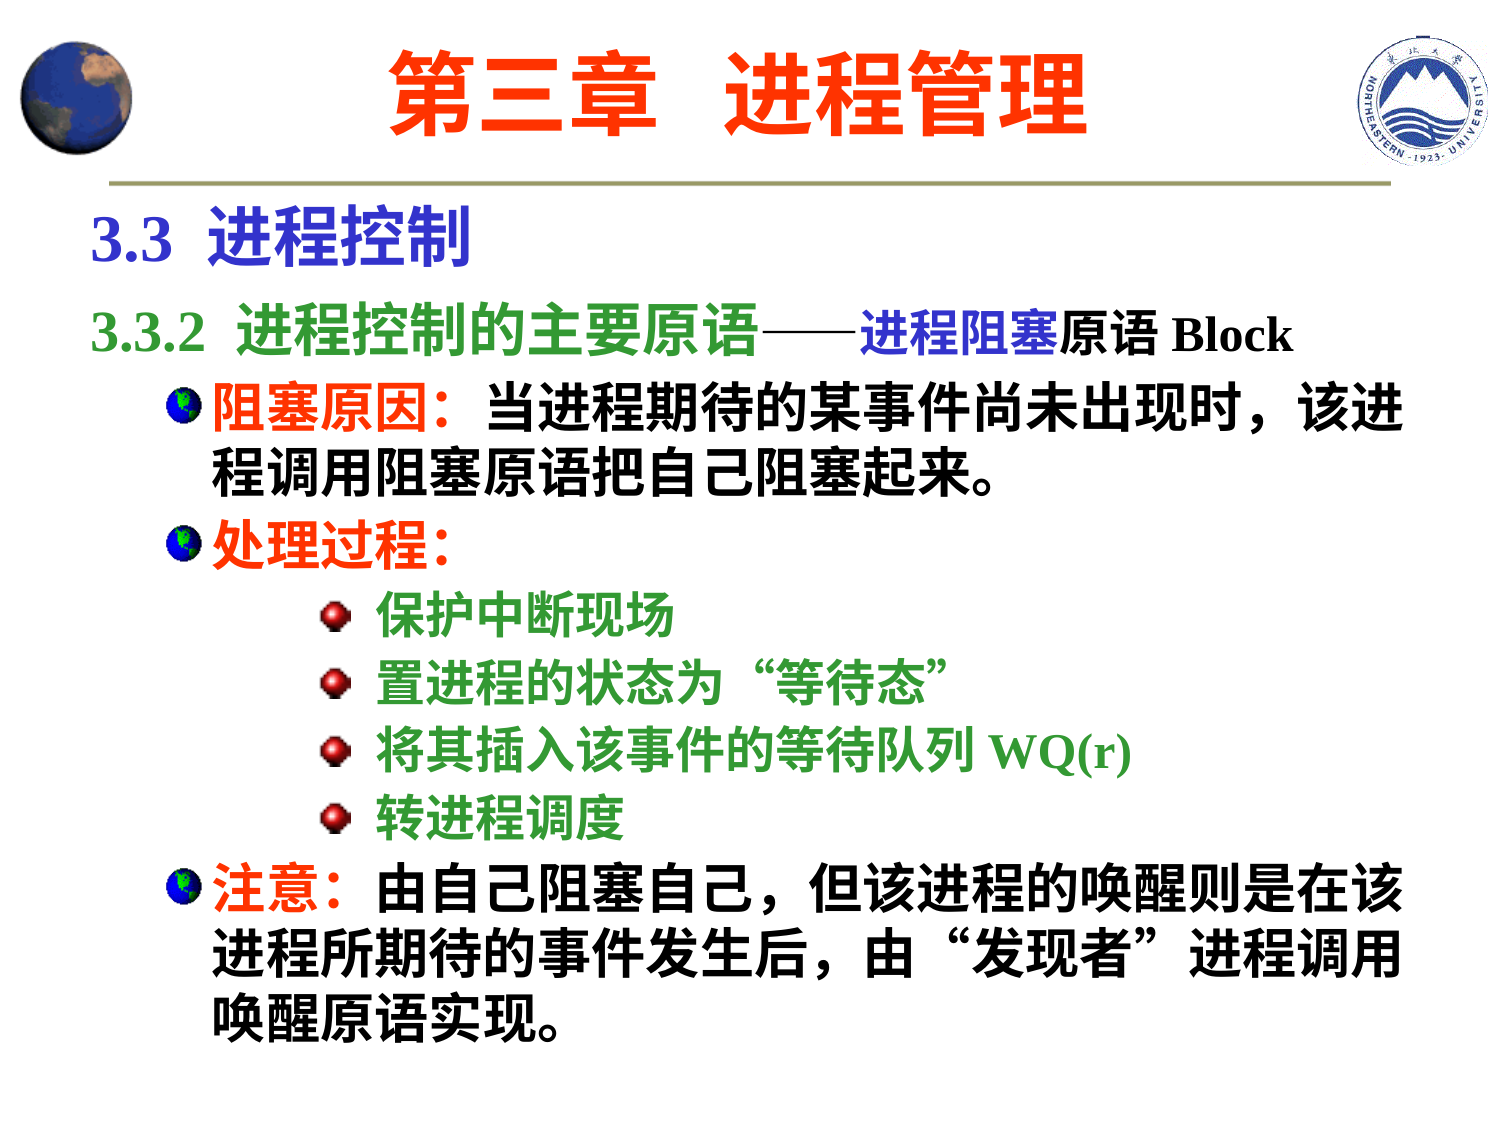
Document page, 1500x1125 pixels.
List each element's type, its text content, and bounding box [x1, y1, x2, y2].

text_box 第三章 进程管理 [174, 10, 1300, 173]
picture [315, 798, 351, 834]
picture [109, 175, 1391, 187]
picture [165, 524, 203, 563]
picture [0, 37, 138, 161]
picture [315, 596, 351, 632]
picture [1352, 33, 1490, 171]
list 3.3 进程控制 3.3.2 进程控制的主要原语——进程阻塞原语Block 阻塞原因：当进程期待的某事件尚未出现时，该进程调用阻塞原语把自己阻塞起来。 处理过程： 保护中断现场 置进程的状态为“等待态” 将其插入该事件的等待队列WQ(r) 转进程调度 注意：由自己阻塞自己，但该进程的唤醒则是在该进程所期待的事件发生后，由“发现者”进程调用唤醒原语实现。 [75, 187, 1425, 1075]
picture [315, 663, 351, 699]
picture [315, 731, 351, 767]
picture [165, 867, 203, 906]
picture [165, 386, 203, 425]
